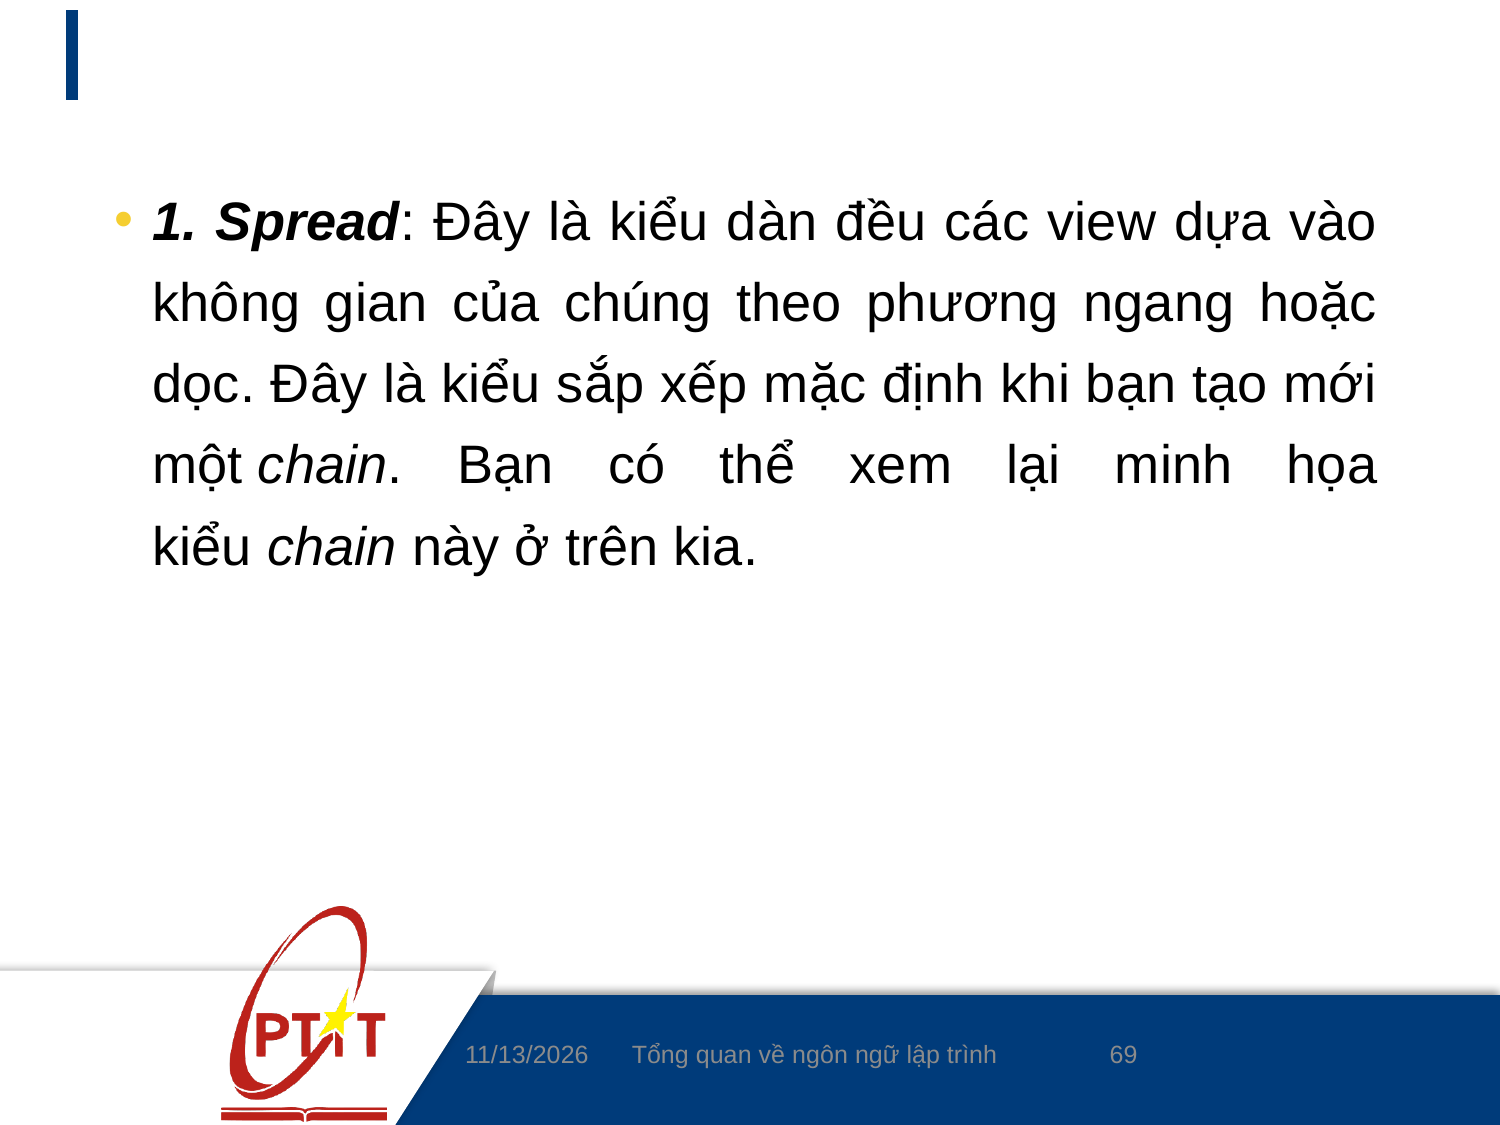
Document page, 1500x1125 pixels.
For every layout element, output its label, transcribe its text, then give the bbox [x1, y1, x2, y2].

slide_number 69 [815, 1023, 1153, 1084]
picture [221, 906, 387, 1122]
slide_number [450, 1023, 561, 1084]
list 1. Spread: Đây là kiểu dàn đều các view dựa vào không gian của chúng theo phương ngang hoặc dọc. Đây là kiểu sắp xếp mặc định khi bạn tạo mới một chain. Bạn có thể xem lại minh họa kiểu chain này ở trên kia. [99, 162, 1394, 882]
footer Tổng quan về ngôn ngữ lập trình [561, 1023, 815, 1084]
